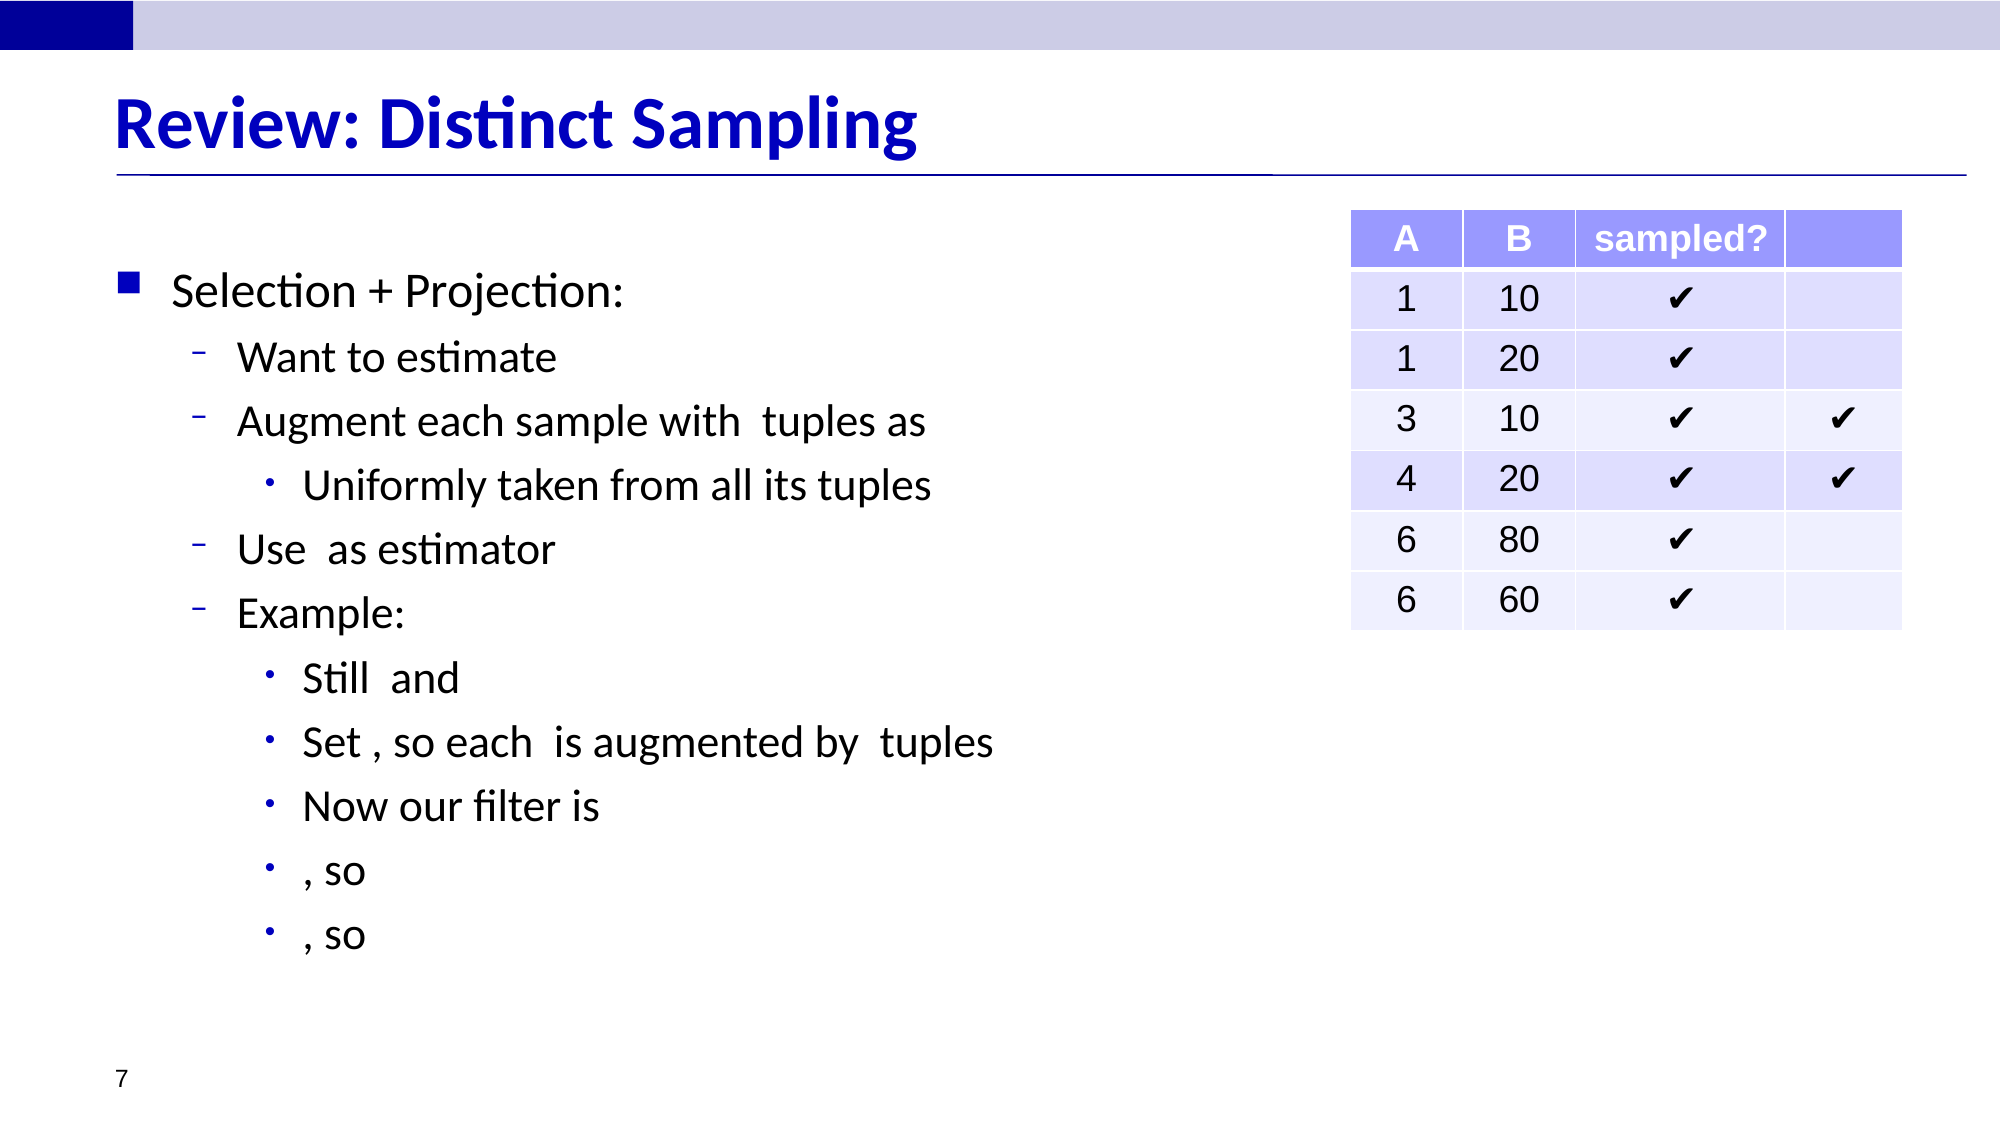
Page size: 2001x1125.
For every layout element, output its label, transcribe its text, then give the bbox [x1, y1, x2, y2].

table_cell 4 [1351, 451, 1462, 510]
table_cell 6 [1351, 572, 1462, 630]
table_cell ✔ [1576, 331, 1784, 389]
table_cell 20 [1464, 331, 1575, 389]
table_header B [1464, 210, 1575, 267]
table_header A [1351, 210, 1462, 267]
table_cell 10 [1464, 272, 1575, 329]
title Review: Distinct Sampling [99, 49, 2000, 188]
table_cell 3 [1351, 391, 1462, 450]
table_cell 80 [1464, 512, 1575, 570]
table_header sampled? [1576, 210, 1784, 267]
slide_number 7 [99, 1024, 567, 1101]
table_cell 6 [1351, 512, 1462, 570]
table_cell 1 [1351, 272, 1462, 329]
table_cell ✔ [1576, 391, 1784, 450]
table_cell 1 [1351, 331, 1462, 389]
table_cell 60 [1464, 572, 1575, 630]
table_cell ✔ [1576, 572, 1784, 630]
table_cell ✔ [1576, 512, 1784, 570]
table_cell ✔ [1576, 451, 1784, 510]
table_cell ✔ [1576, 272, 1784, 329]
table_cell 10 [1464, 391, 1575, 450]
table_cell 20 [1464, 451, 1575, 510]
